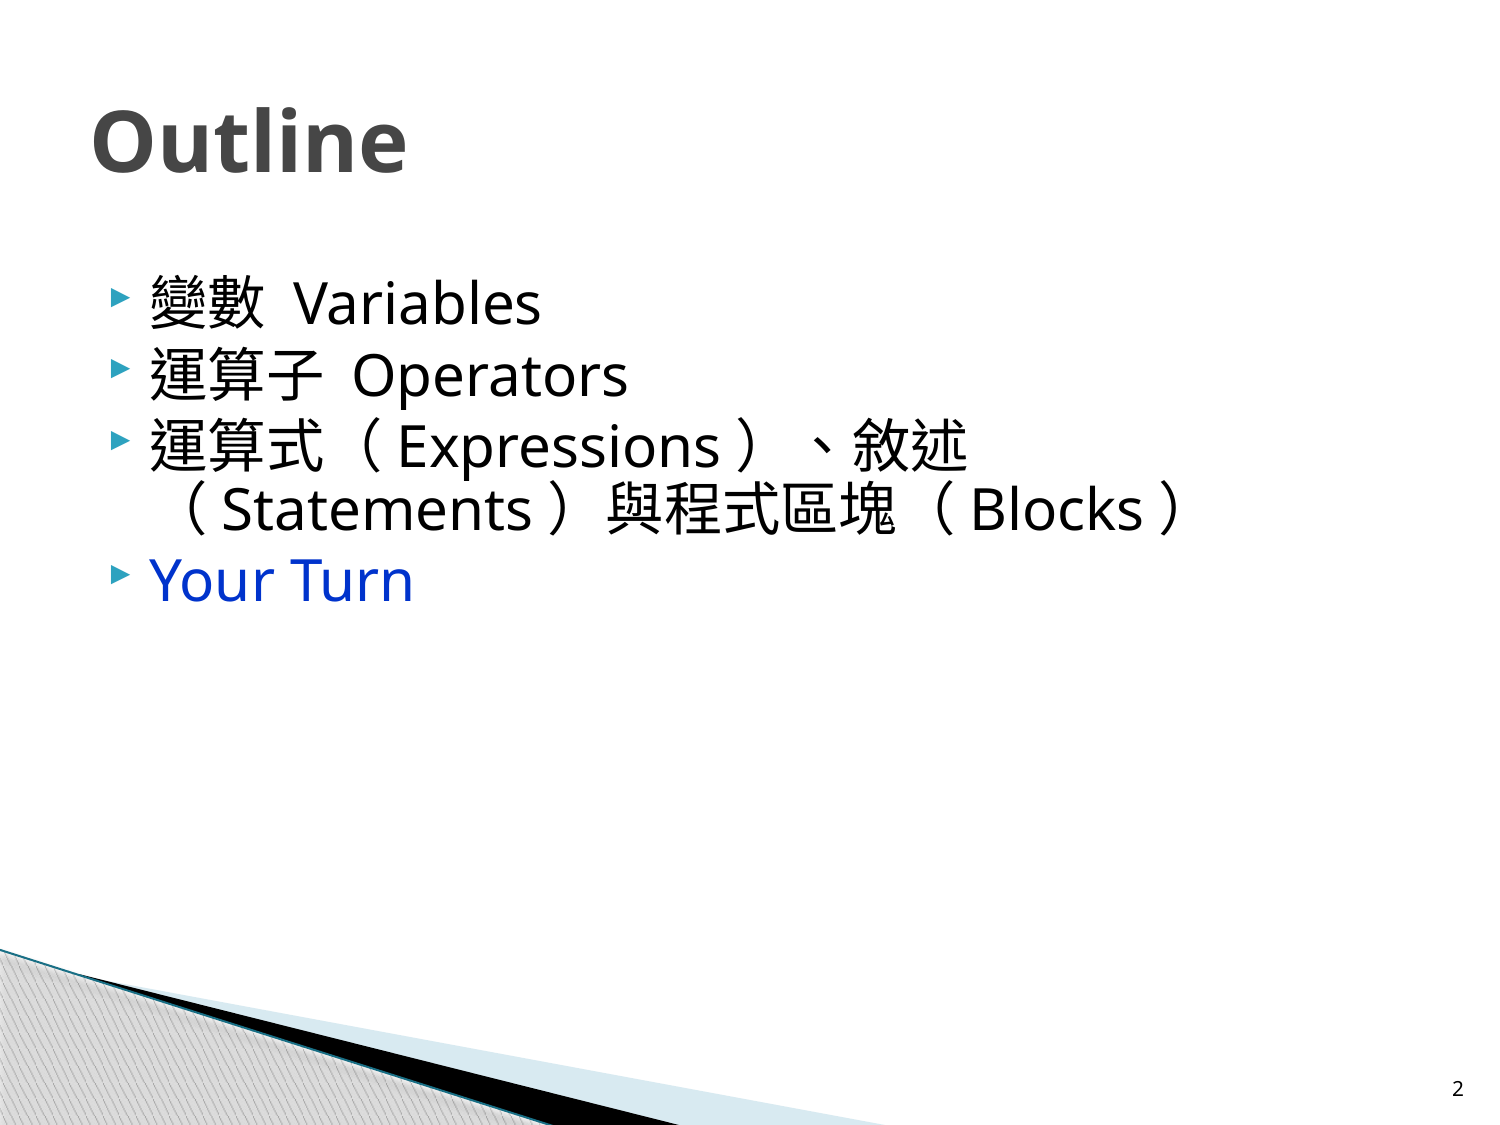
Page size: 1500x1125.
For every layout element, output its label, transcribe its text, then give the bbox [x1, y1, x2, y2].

title Outline [75, 45, 1425, 233]
list 變數 Variables 運算子 Operators 運算式（Expressions）、敘述（Statements）與程式區塊（Blocks） Your Turn [75, 267, 1425, 986]
slide_number 2 [1418, 1051, 1479, 1112]
